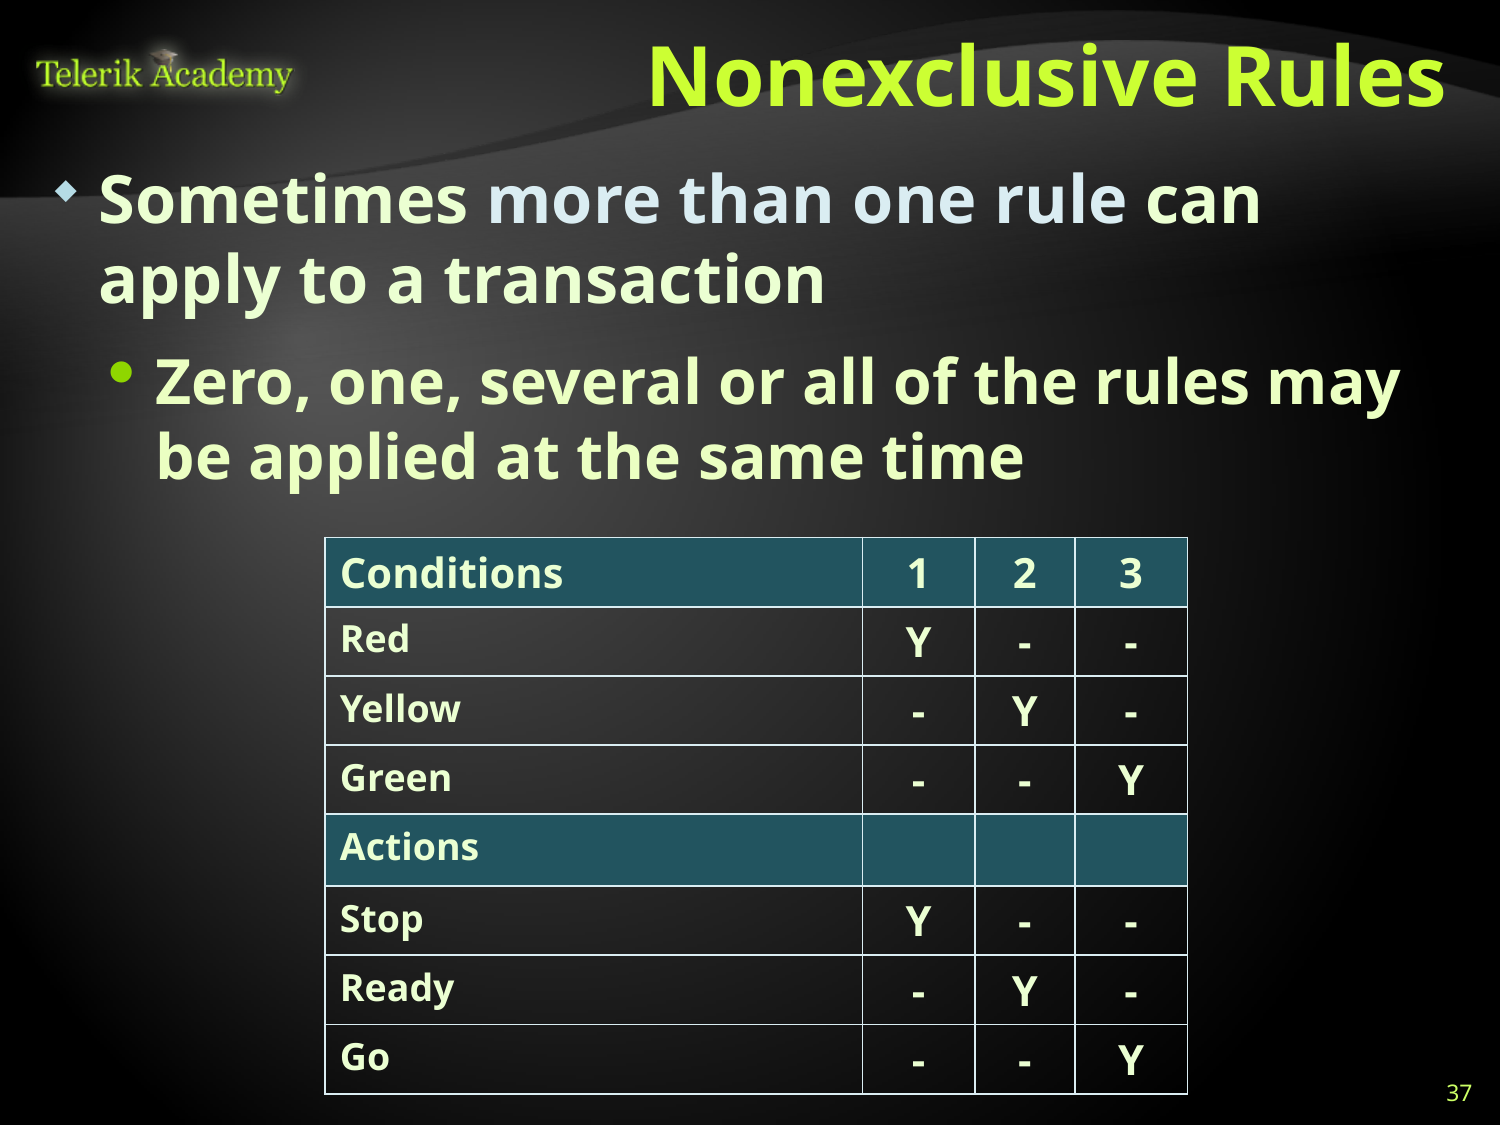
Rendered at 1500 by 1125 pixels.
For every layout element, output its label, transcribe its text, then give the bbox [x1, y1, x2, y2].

table_cell Green [326, 746, 862, 813]
table_cell - [976, 1025, 1074, 1093]
table_cell [863, 815, 974, 885]
table_cell Y [976, 956, 1074, 1024]
table_cell - [976, 746, 1074, 813]
table_cell Red [326, 608, 862, 675]
table_cell - [863, 956, 974, 1024]
table_cell - [1076, 677, 1187, 744]
table_header 2 [976, 538, 1074, 606]
table_cell Y [1076, 746, 1187, 813]
table_header 3 [1076, 538, 1187, 606]
table_cell - [1076, 608, 1187, 675]
table_cell Yellow [326, 677, 862, 744]
list Sometimes more than one rule can apply to a transaction Zero, one, several or all of the rules may be applied at the same time [37, 149, 1463, 1075]
table_cell Y [863, 608, 974, 675]
slide_number 37 [1412, 1074, 1488, 1113]
table_cell - [863, 677, 974, 744]
table_header 1 [863, 538, 974, 606]
title Nonexclusive Rules [300, 12, 1463, 149]
table_cell - [863, 1025, 974, 1093]
table_cell Stop [326, 887, 862, 954]
table_header Conditions [326, 538, 862, 606]
table_cell Y [863, 887, 974, 954]
table_cell Y [976, 677, 1074, 744]
table_cell Y [1076, 1025, 1187, 1093]
table_cell - [976, 887, 1074, 954]
table_cell Actions [326, 815, 862, 885]
table_cell Ready [326, 956, 862, 1024]
table_cell - [976, 608, 1074, 675]
picture [0, 0, 1500, 1125]
table_cell - [863, 746, 974, 813]
table_cell [1076, 815, 1187, 885]
table_cell [976, 815, 1074, 885]
table_cell - [1076, 887, 1187, 954]
table_cell Go [326, 1025, 862, 1093]
table_cell - [1076, 956, 1187, 1024]
